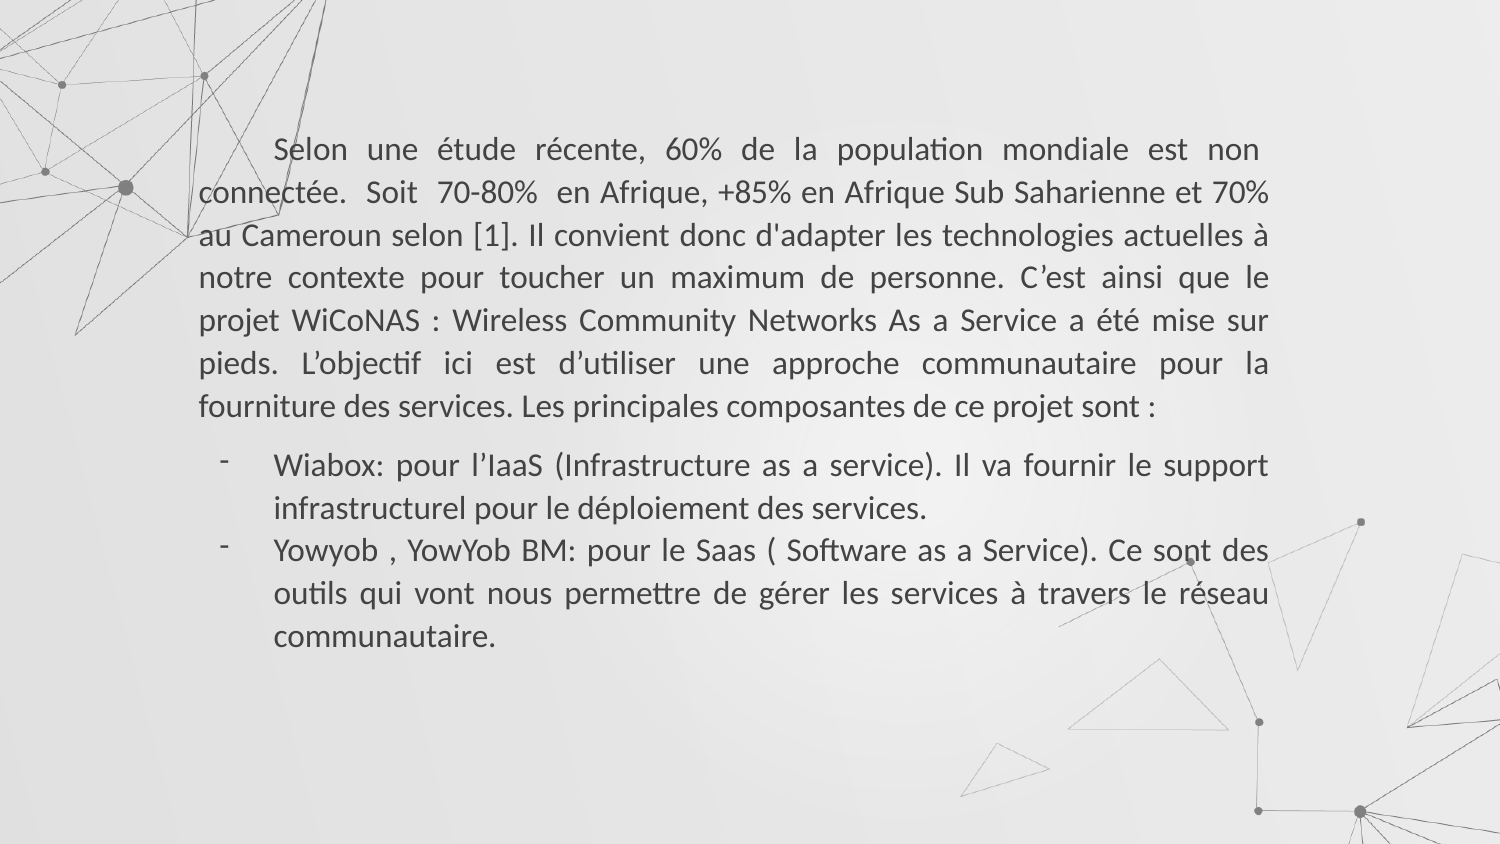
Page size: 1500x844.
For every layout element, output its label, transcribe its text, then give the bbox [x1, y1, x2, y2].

picture [0, 0, 1500, 844]
subtitle Selon une étude récente, 60% de la population mondiale est non connectée. Soit 70-80% en Afrique, +85% en Afrique Sub Saharienne et 70% au Cameroun selon [1]. Il convient donc d'adapter les technologies actuelles à notre contexte pour toucher un maximum de personne. C’est ainsi que le projet WiCoNAS : Wireless Community Networks As a Service a été mise sur pieds. L’objectif ici est d’utiliser une approche communautaire pour la fourniture des services. Les principales composantes de ce projet sont : Wiabox: pour l’IaaS (Infrastructure as a service). Il va fournir le support infrastructurel pour le déploiement des services. Yowyob , YowYob BM: pour le Saas ( Software as a Service). Ce sont des outils qui vont nous permettre de gérer les services à travers le réseau communautaire. [108, 109, 1286, 716]
